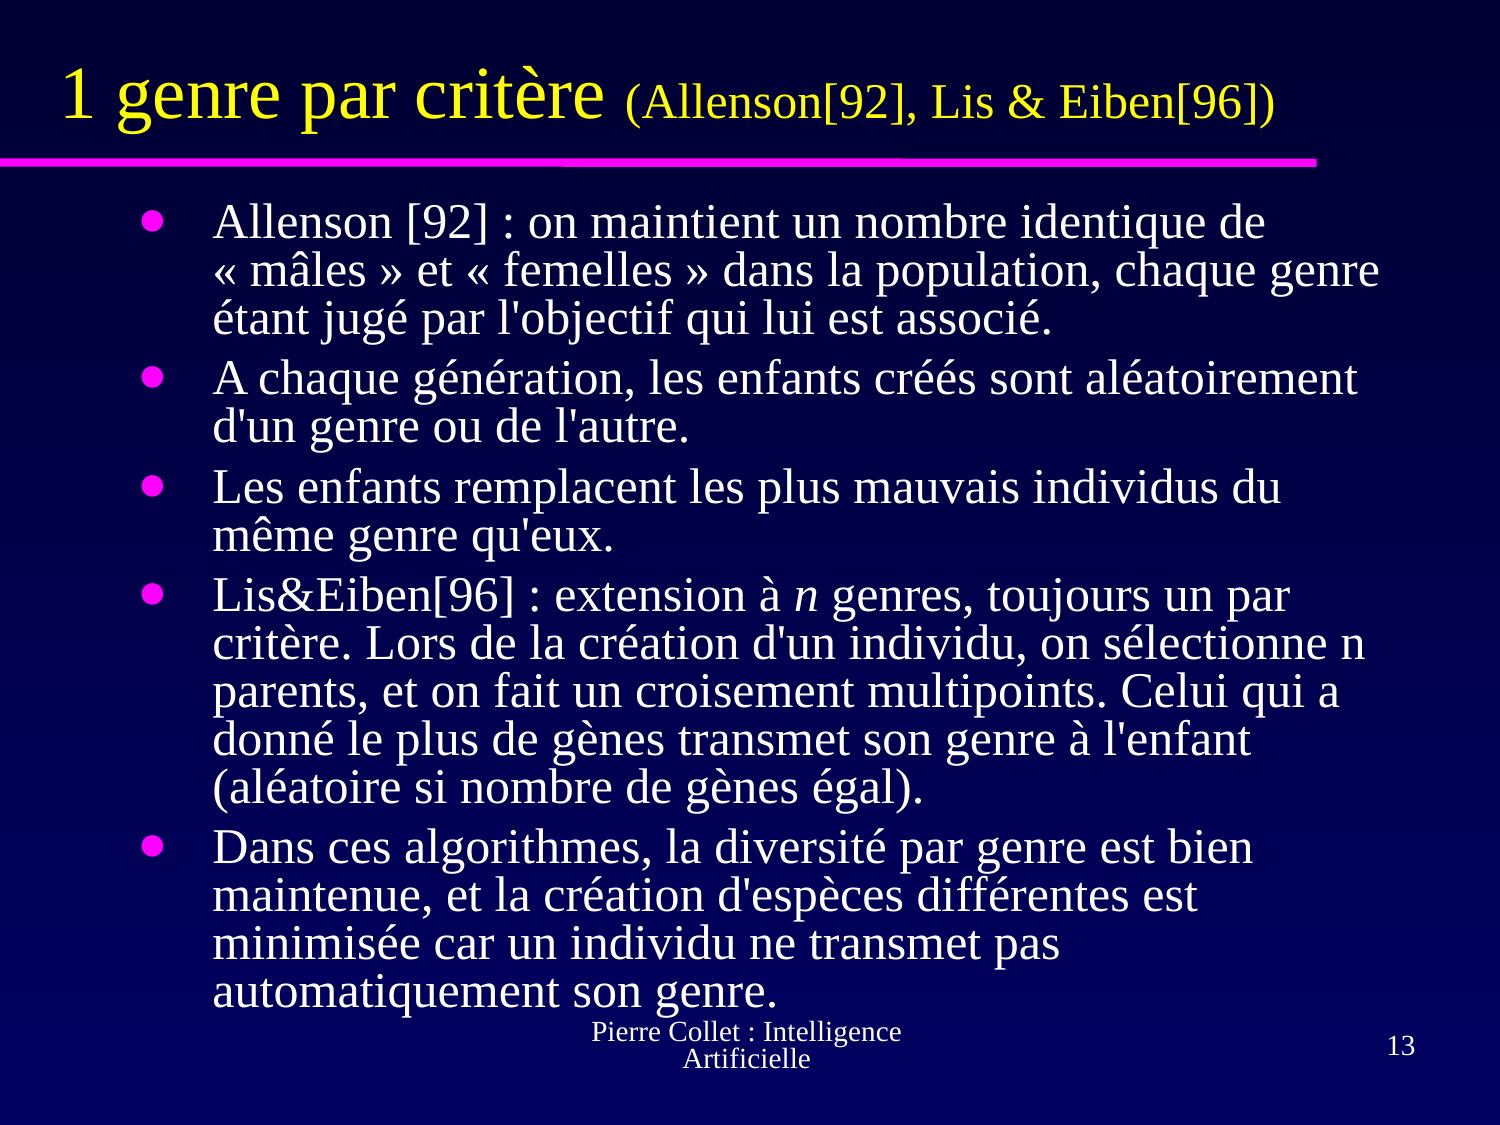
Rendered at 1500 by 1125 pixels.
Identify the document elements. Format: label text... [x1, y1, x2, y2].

title 1 genre par critère (Allenson[92], Lis & Eiben[96])‏ [59, 60, 1329, 135]
list Allenson [92] : on maintient un nombre identique de « mâles » et « femelles » dans la population, chaque genre étant jugé par l'objectif qui lui est associé. A chaque génération, les enfants créés sont aléatoirement d'un genre ou de l'autre. Les enfants remplacent les plus mauvais individus du même genre qu'eux. Lis&Eiben[96] : extension à n genres, toujours un par critère. Lors de la création d'un individu, on sélectionne n parents, et on fait un croisement multipoints. Celui qui a donné le plus de gènes transmet son genre à l'enfant (aléatoire si nombre de gènes égal). Dans ces algorithmes, la diversité par genre est bien maintenue, et la création d'espèces différentes est minimisée car un individu ne transmet pas automatiquement son genre. [137, 200, 1400, 1018]
text_box ‹#› [1125, 1012, 1431, 1081]
text_box Pierre Collet : Intelligence Artificielle [512, 1018, 981, 1081]
